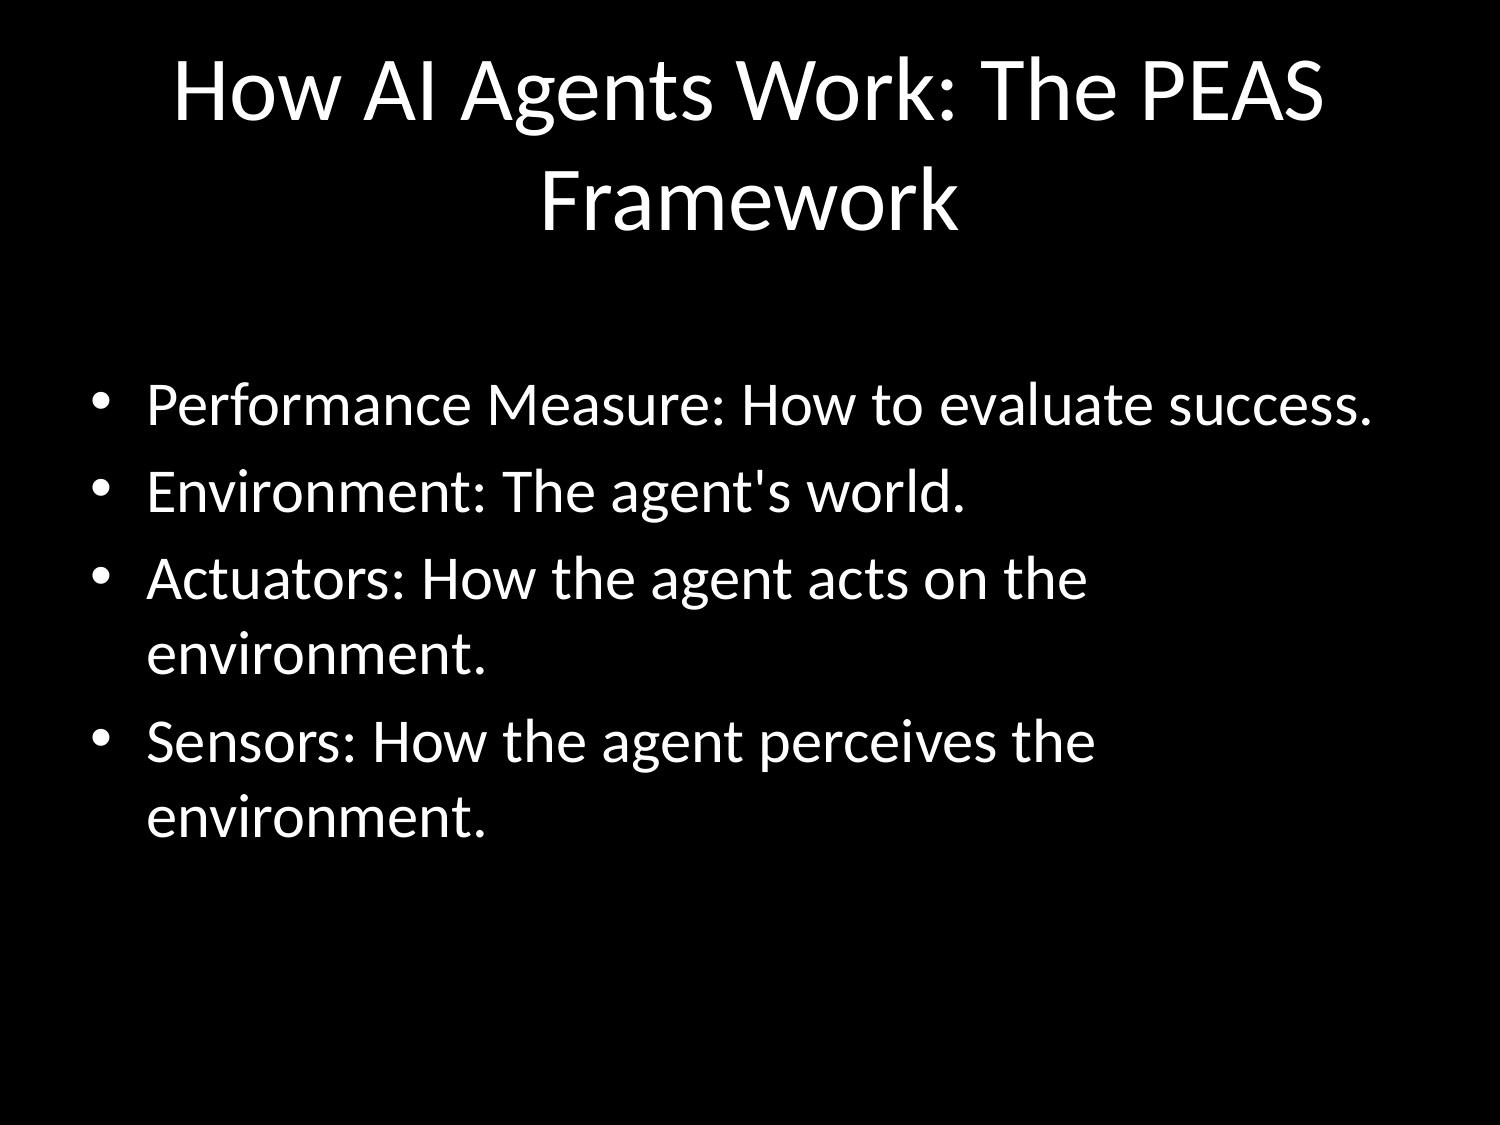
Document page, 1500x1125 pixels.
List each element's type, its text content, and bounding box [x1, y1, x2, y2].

title How AI Agents Work: The PEAS Framework [75, 45, 1425, 233]
list Performance Measure: How to evaluate success. Environment: The agent's world. Actuators: How the agent acts on the environment. Sensors: How the agent perceives the environment. [75, 262, 1425, 1005]
